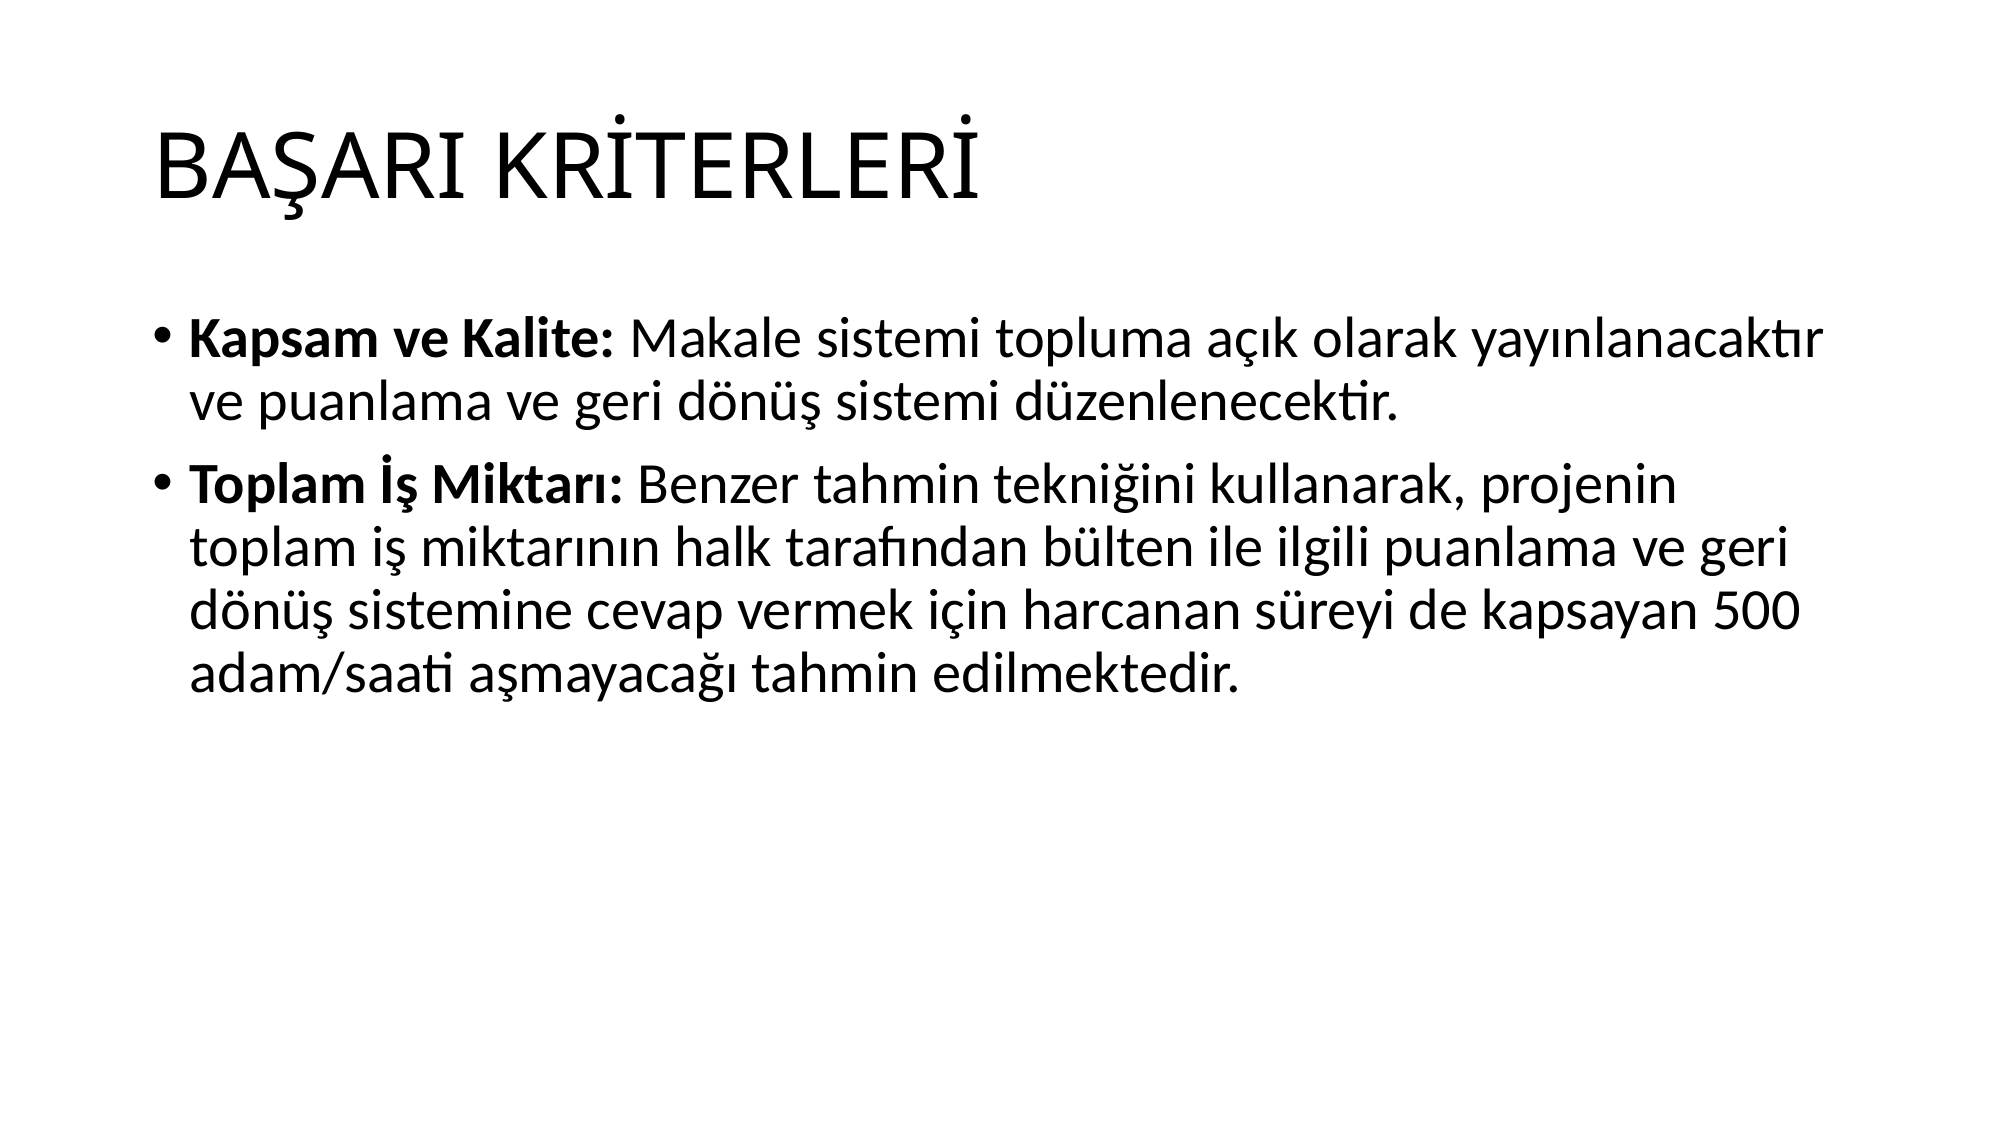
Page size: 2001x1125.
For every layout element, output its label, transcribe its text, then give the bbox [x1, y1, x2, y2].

list Kapsam ve Kalite: Makale sistemi topluma açık olarak yayınlanacaktır ve puanlama ve geri dönüş sistemi düzenlenecektir. Toplam İş Miktarı: Benzer tahmin tekniğini kullanarak, projenin toplam iş miktarının halk tarafından bülten ile ilgili puanlama ve geri dönüş sistemine cevap vermek için harcanan süreyi de kapsayan 500 adam/saati aşmayacağı tahmin edilmektedir. [137, 299, 1863, 1014]
title BAŞARI KRİTERLERİ [137, 59, 1863, 278]
